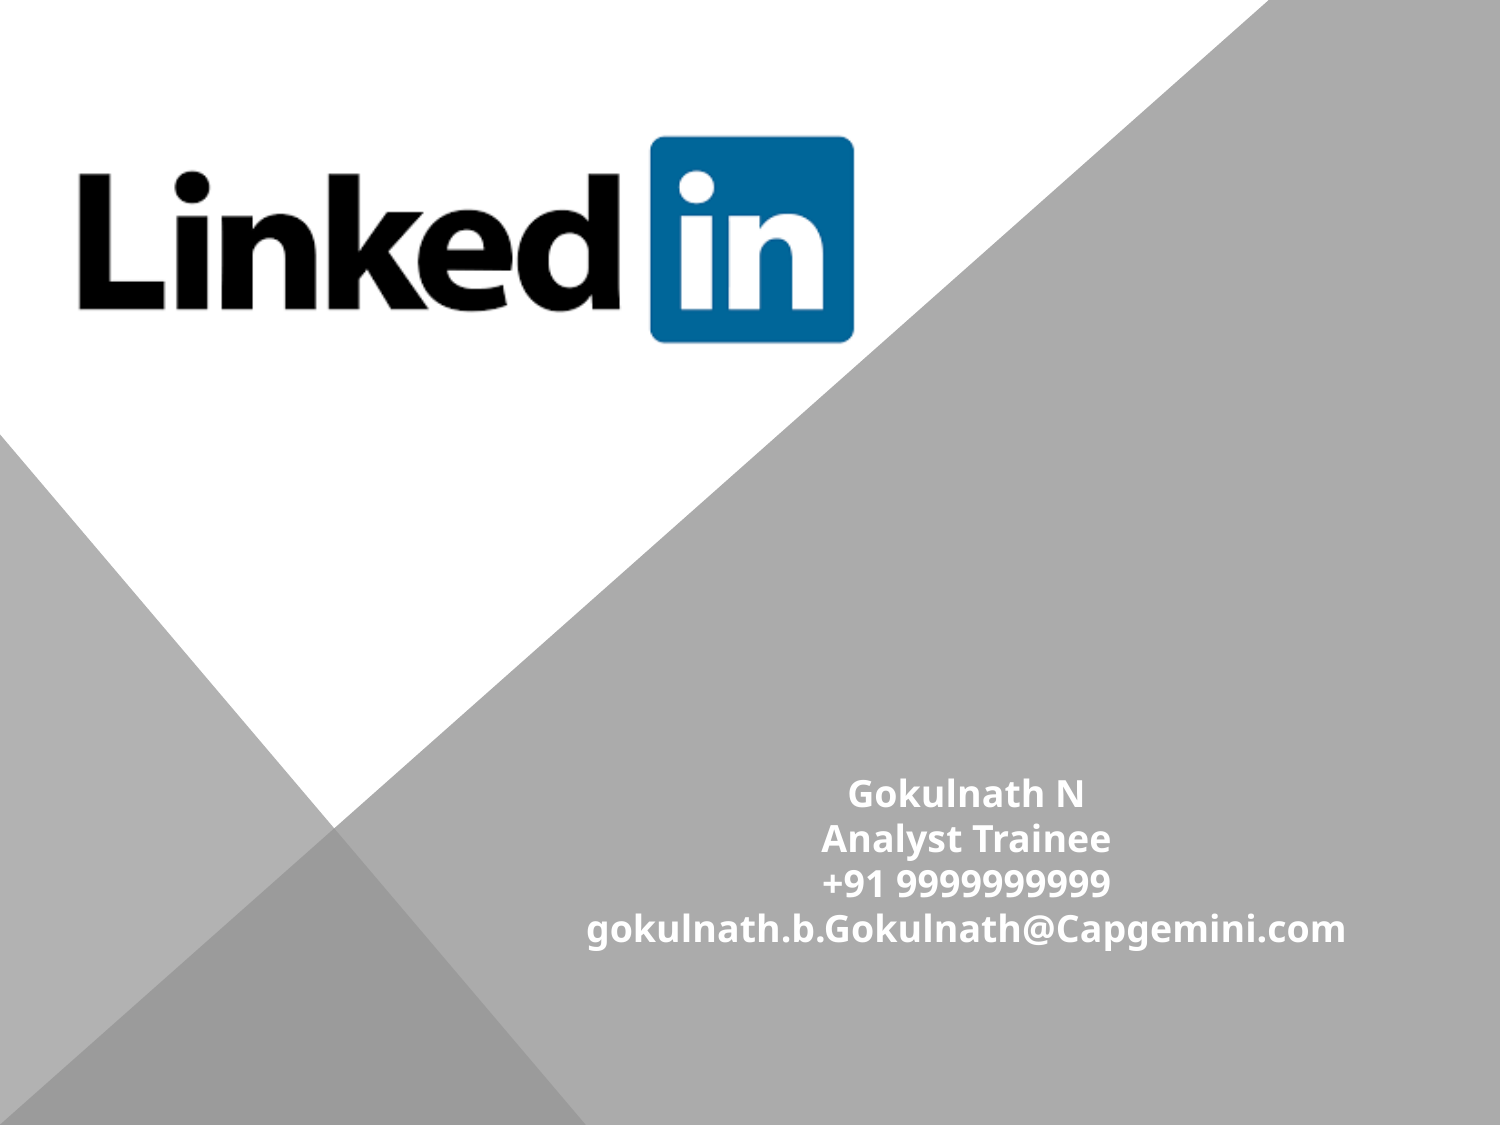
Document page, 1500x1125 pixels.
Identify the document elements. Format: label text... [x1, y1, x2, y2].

text_box Gokulnath N Analyst Trainee +91 9999999999 gokulnath.b.Gokulnath@Capgemini.com [375, 762, 1500, 958]
picture [74, 132, 858, 346]
title [37, 224, 1425, 467]
